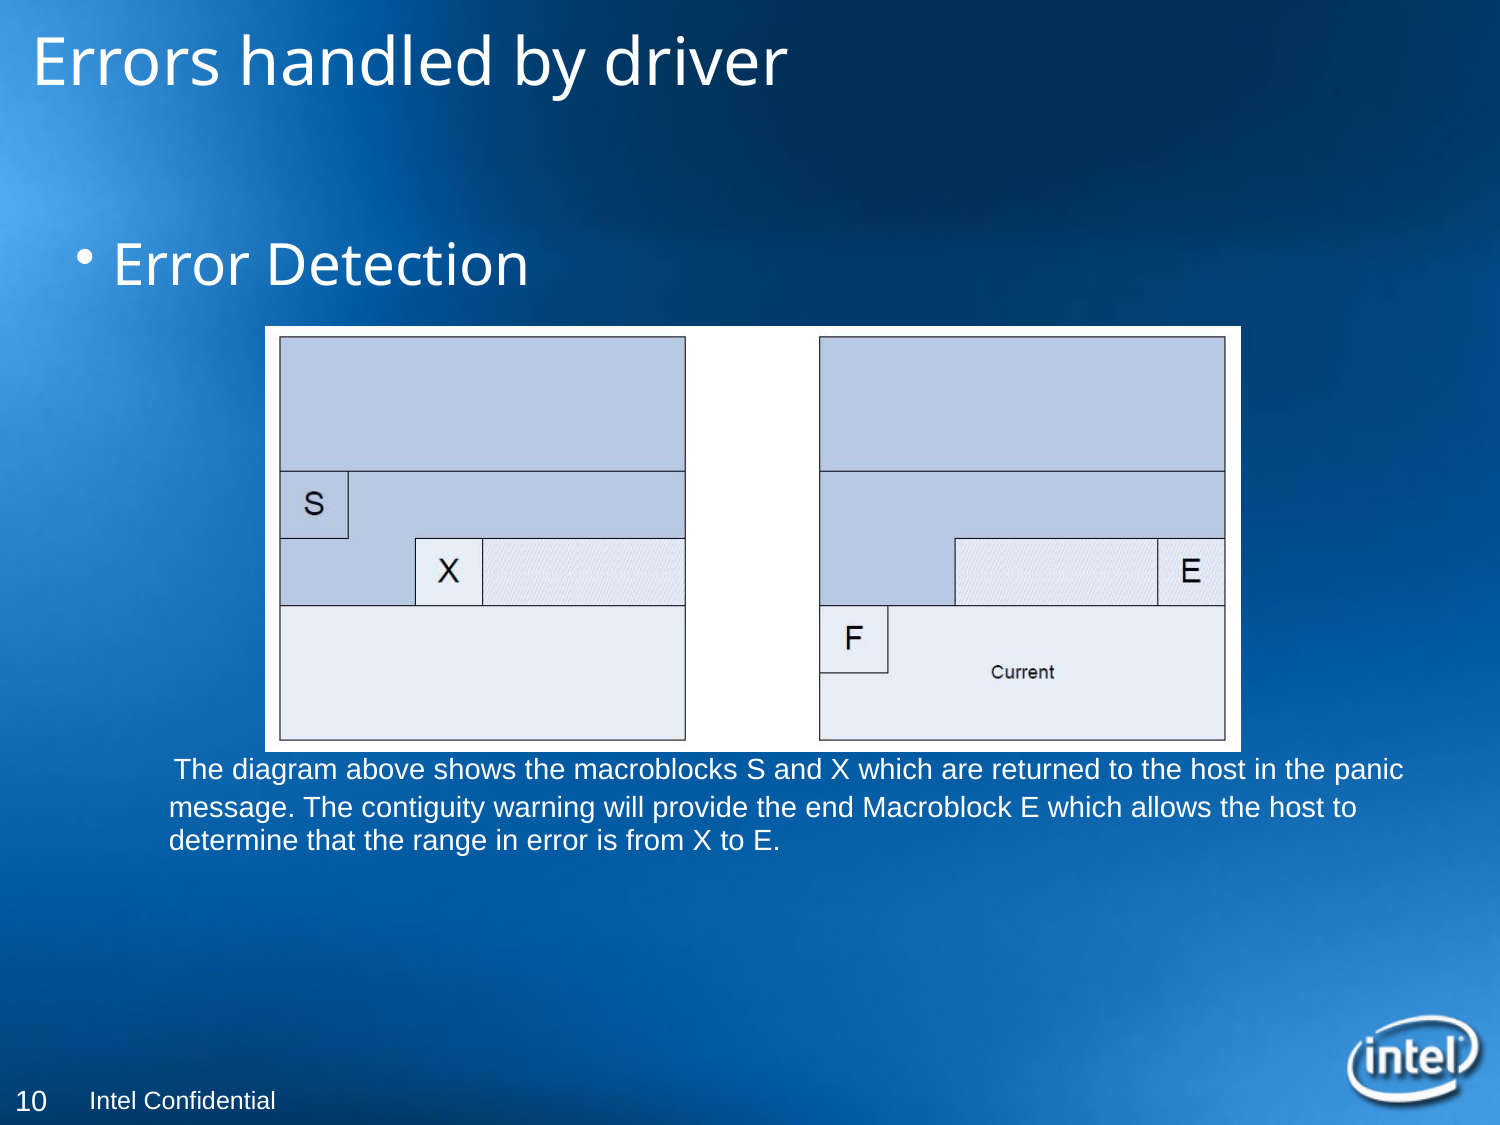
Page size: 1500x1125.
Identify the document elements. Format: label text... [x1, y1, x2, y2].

title Errors handled by driver [15, 8, 1397, 120]
list Error Detection The diagram above shows the macroblocks S and X which are returned to the host in the panic message. The contiguity warning will provide the end Macroblock E which allows the host to determine that the range in error is from X to E. [59, 224, 1440, 1006]
picture [0, 0, 1500, 1125]
slide_number 10 [0, 1074, 63, 1125]
